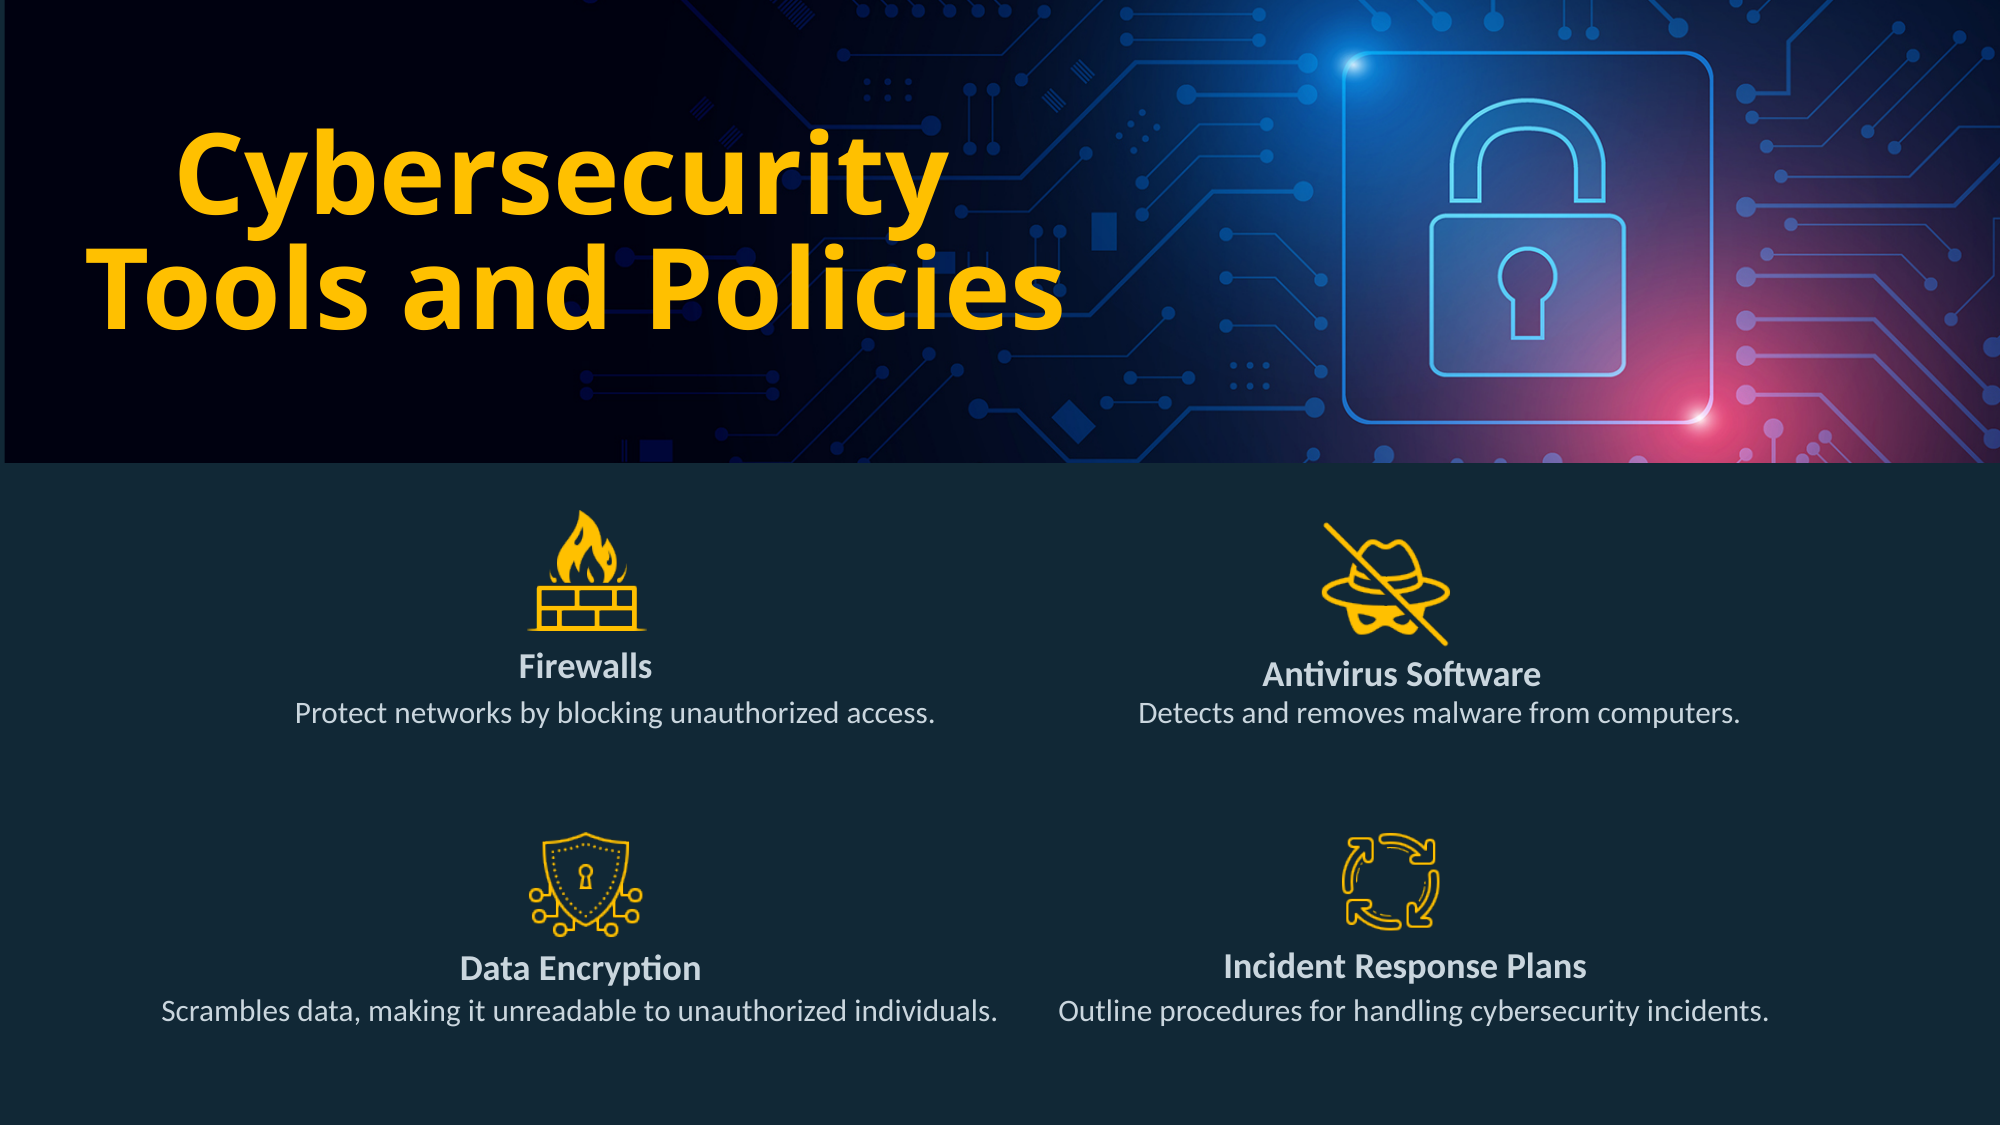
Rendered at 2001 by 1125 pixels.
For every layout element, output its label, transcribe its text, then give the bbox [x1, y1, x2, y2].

picture [1319, 518, 1453, 651]
text_box Protect networks by blocking unauthorized access. [82, 679, 1149, 731]
picture [1321, 812, 1461, 952]
text_box Outline procedures for handling cybersecurity incidents. [881, 978, 1948, 1029]
picture [4, 0, 2000, 463]
text_box Incident Response Plans [1137, 940, 1674, 978]
text_box Firewalls [400, 640, 772, 679]
text_box Scrambles data, making it unreadable to unauthorized individuals. [47, 978, 881, 1029]
picture [526, 510, 647, 631]
text_box Data Encryption [395, 941, 767, 978]
picture [526, 822, 646, 942]
text_box Detects and removes malware from computers. [907, 679, 1974, 730]
text_box Antivirus Software [1191, 648, 1613, 679]
